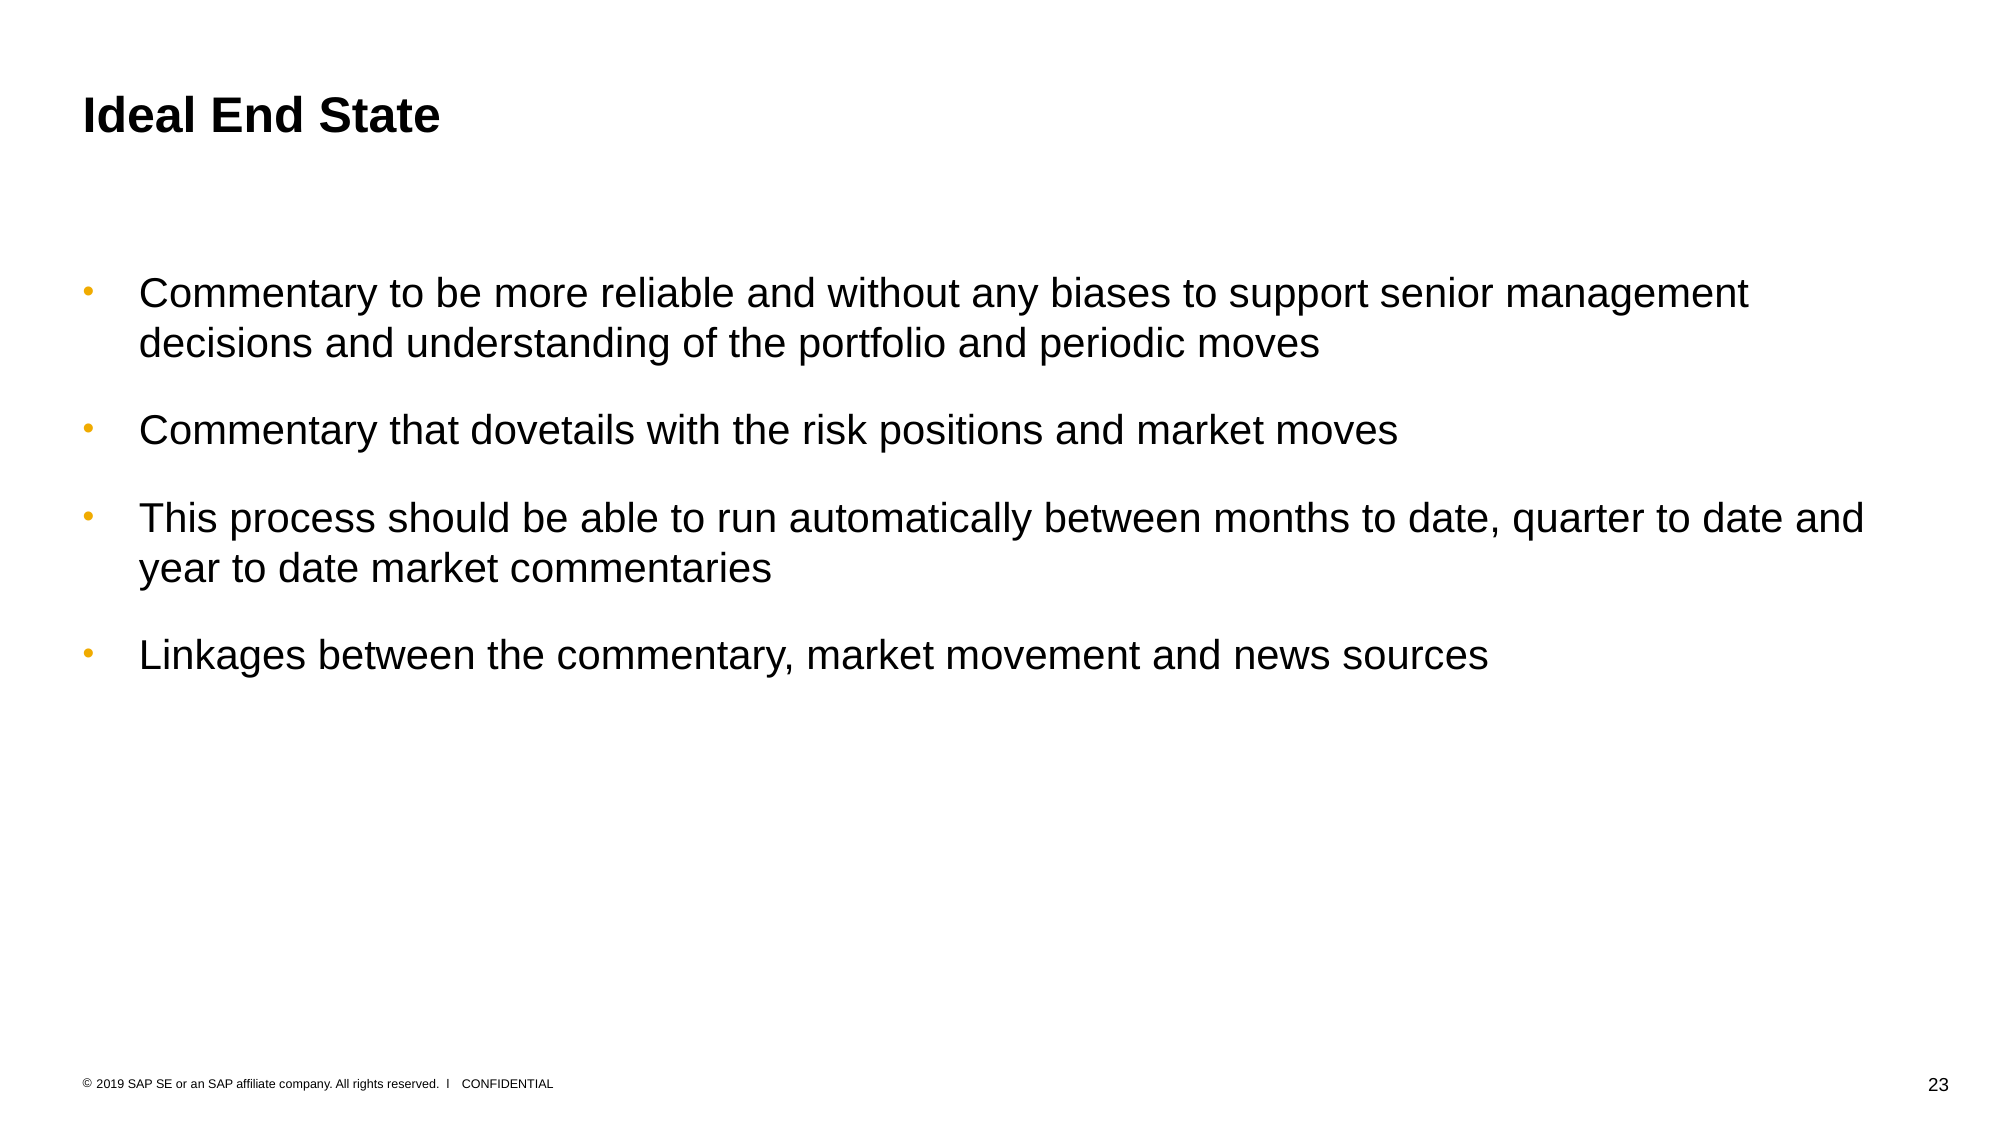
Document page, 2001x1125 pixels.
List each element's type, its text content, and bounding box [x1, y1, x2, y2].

title Ideal End State [82, 82, 1918, 144]
list Commentary to be more reliable and without any biases to support senior management decisions and understanding of the portfolio and periodic moves Commentary that dovetails with the risk positions and market moves This process should be able to run automatically between months to date, quarter to date and year to date market commentaries Linkages between the commentary, market movement and news sources [82, 265, 1918, 1040]
